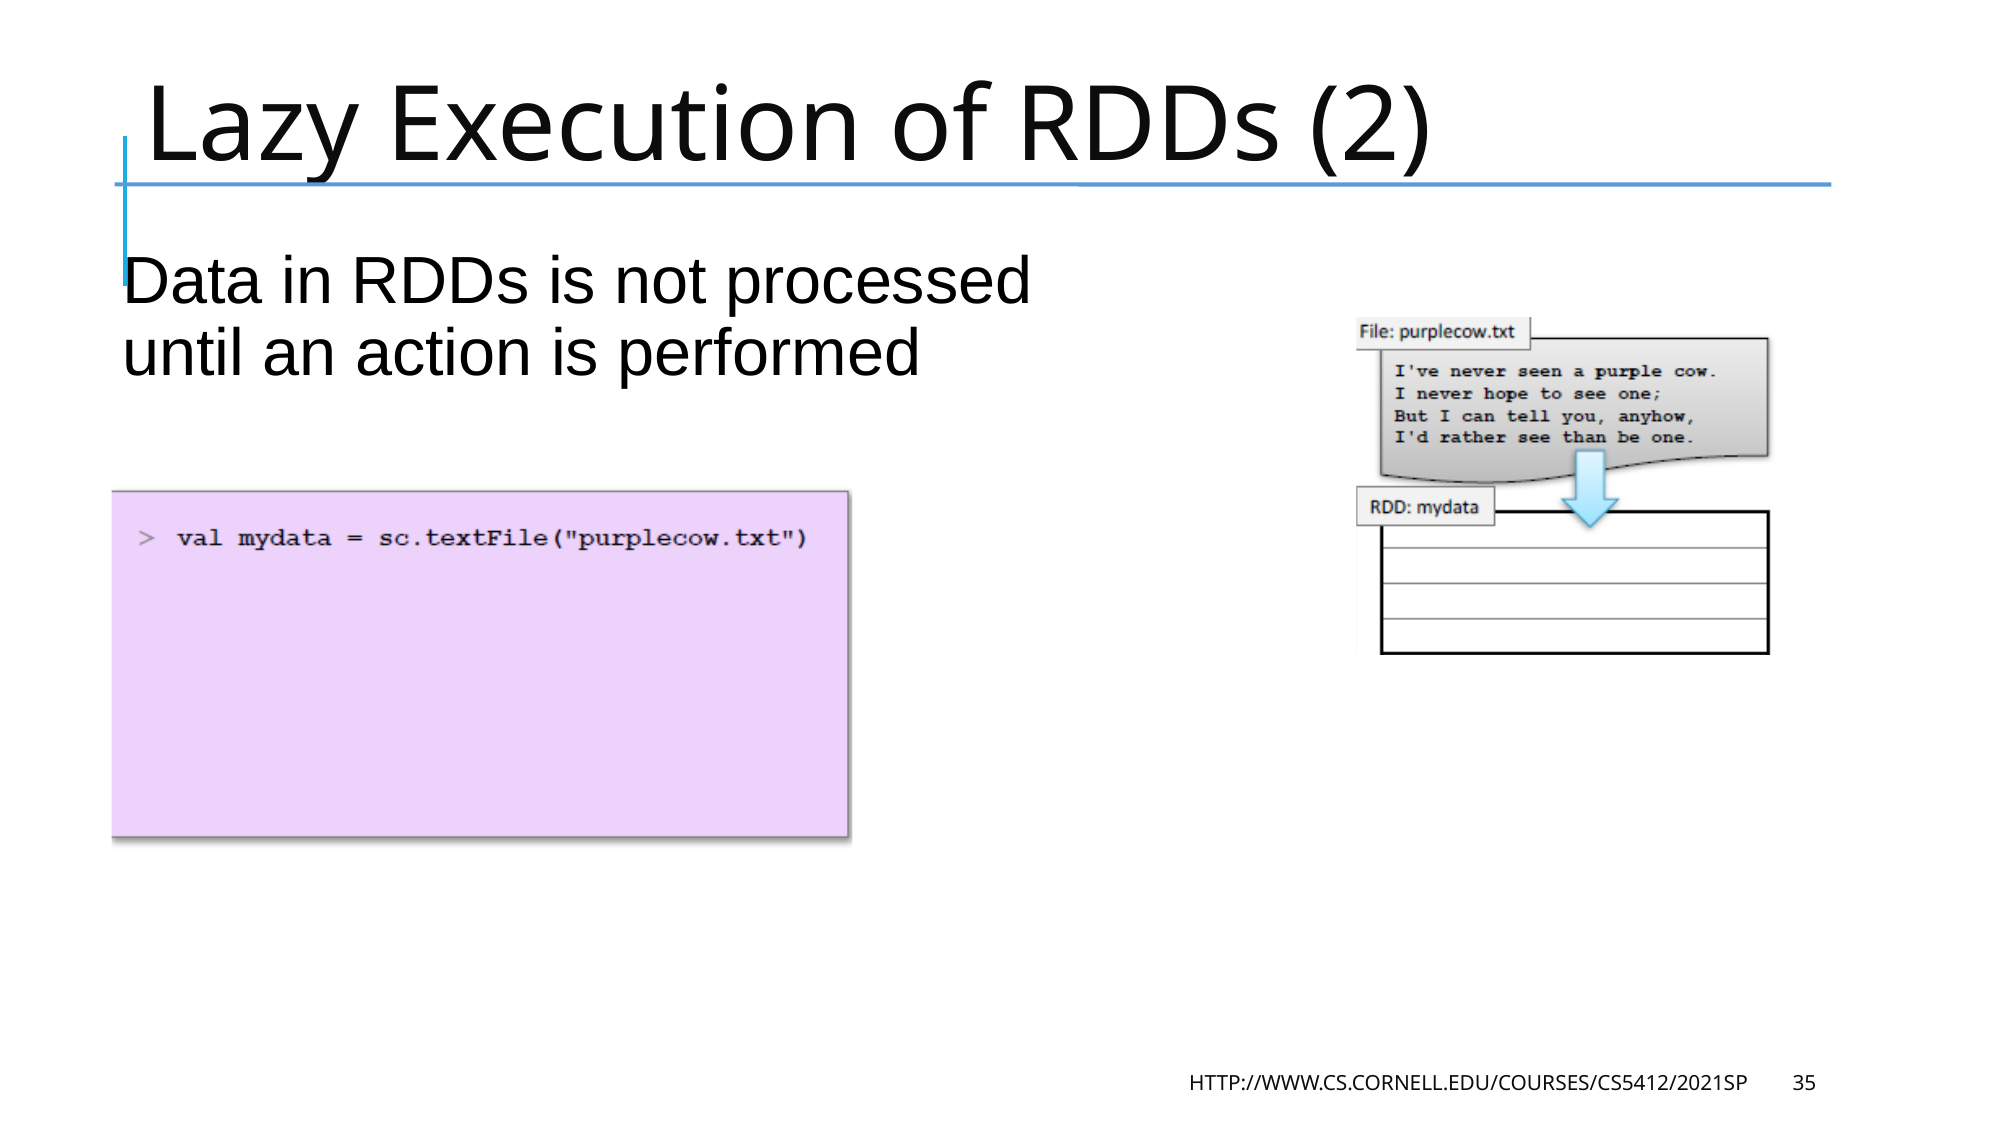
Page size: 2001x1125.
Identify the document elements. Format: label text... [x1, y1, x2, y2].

slide_number 35 [1777, 1061, 1938, 1107]
picture [1355, 317, 1778, 656]
title Lazy Execution of RDDs (2) [129, 56, 1899, 204]
picture [111, 485, 853, 850]
text_box Data in RDDs is not processed until an action is performed [114, 238, 1153, 451]
footer HTTP://WWW.CS.CORNELL.EDU/COURSES/CS5412/2021SP [794, 1061, 1763, 1107]
